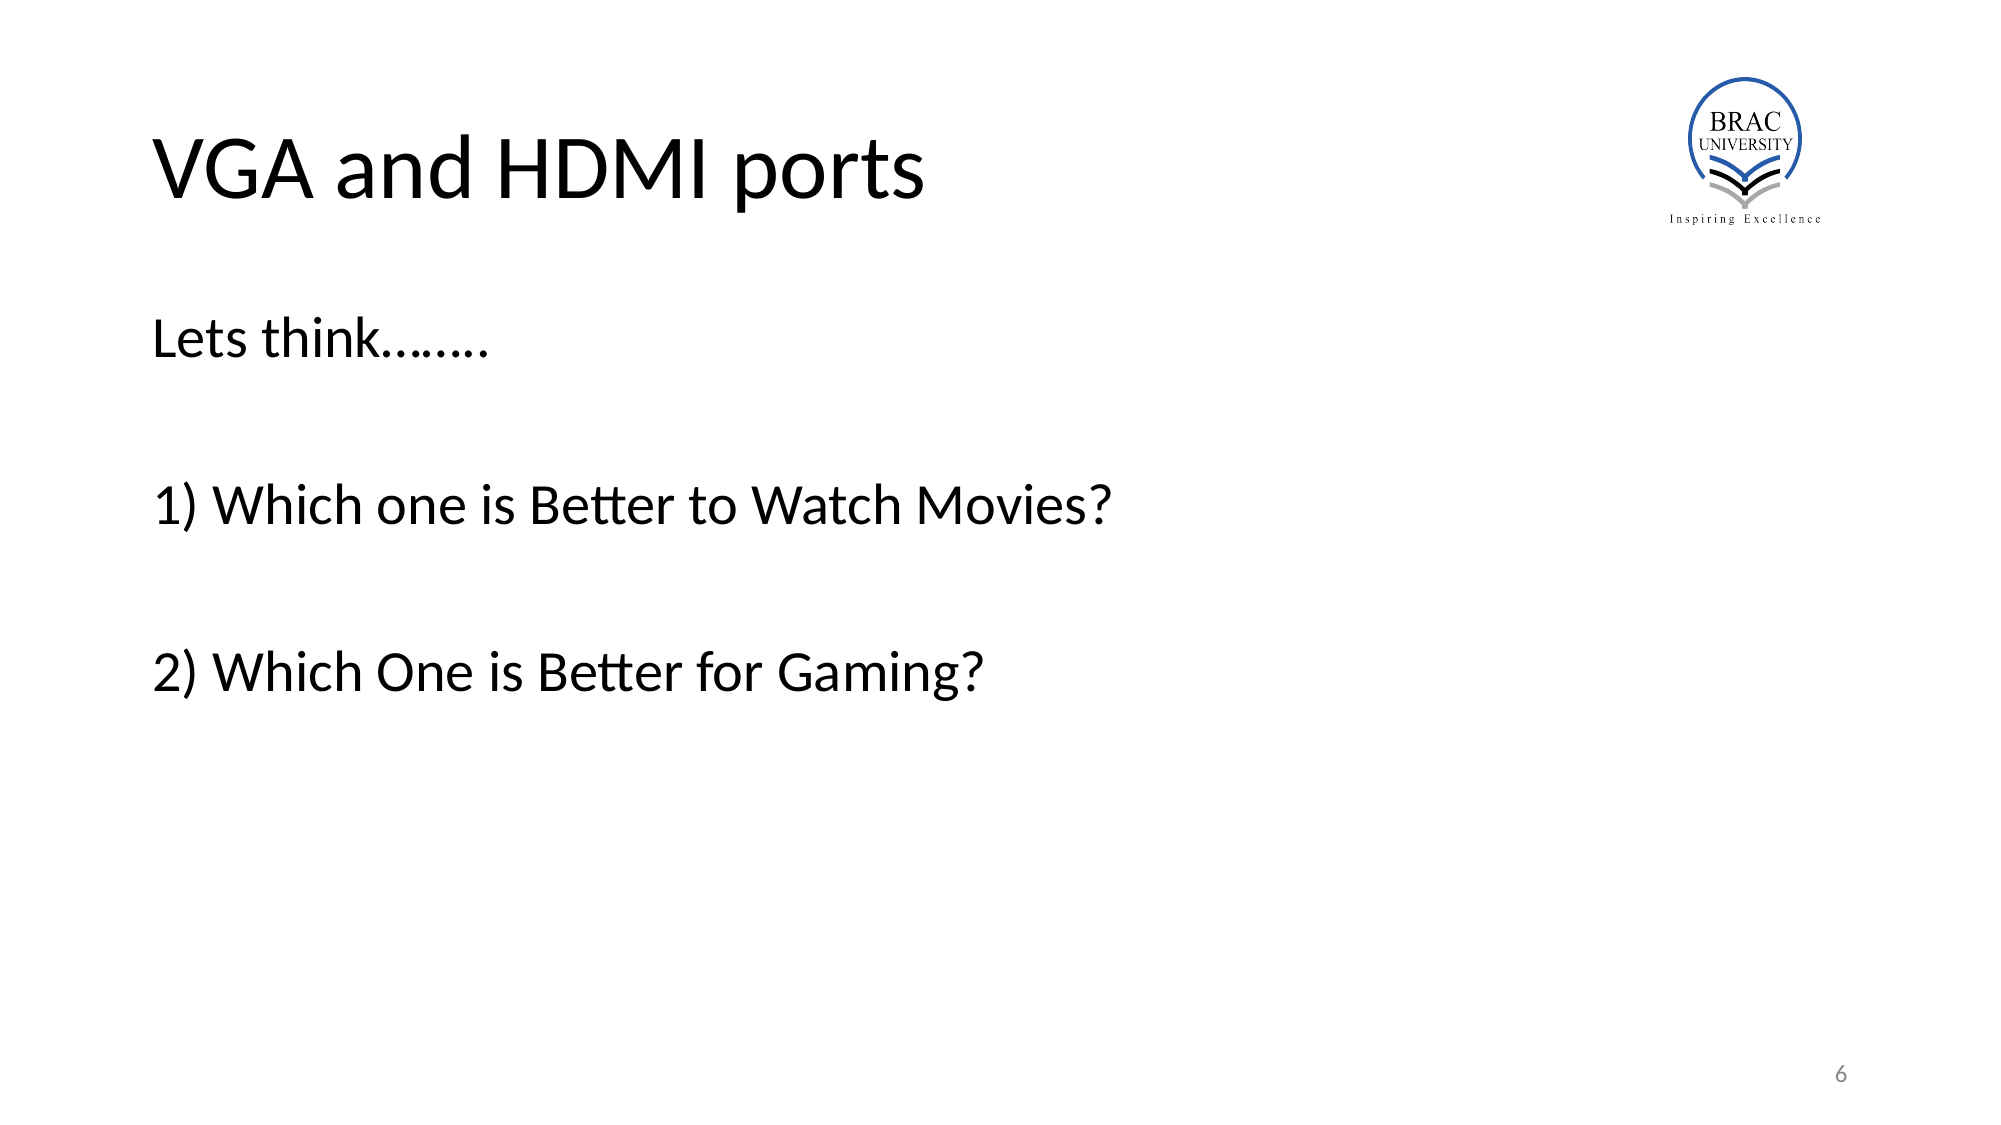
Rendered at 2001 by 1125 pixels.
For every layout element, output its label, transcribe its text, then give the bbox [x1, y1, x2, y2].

title VGA and HDMI ports [137, 59, 1863, 278]
list Lets think…….. 1) Which one is Better to Watch Movies? 2) Which One is Better for Gaming? [137, 299, 1863, 1014]
slide_number ‹#› [1412, 1042, 1863, 1103]
